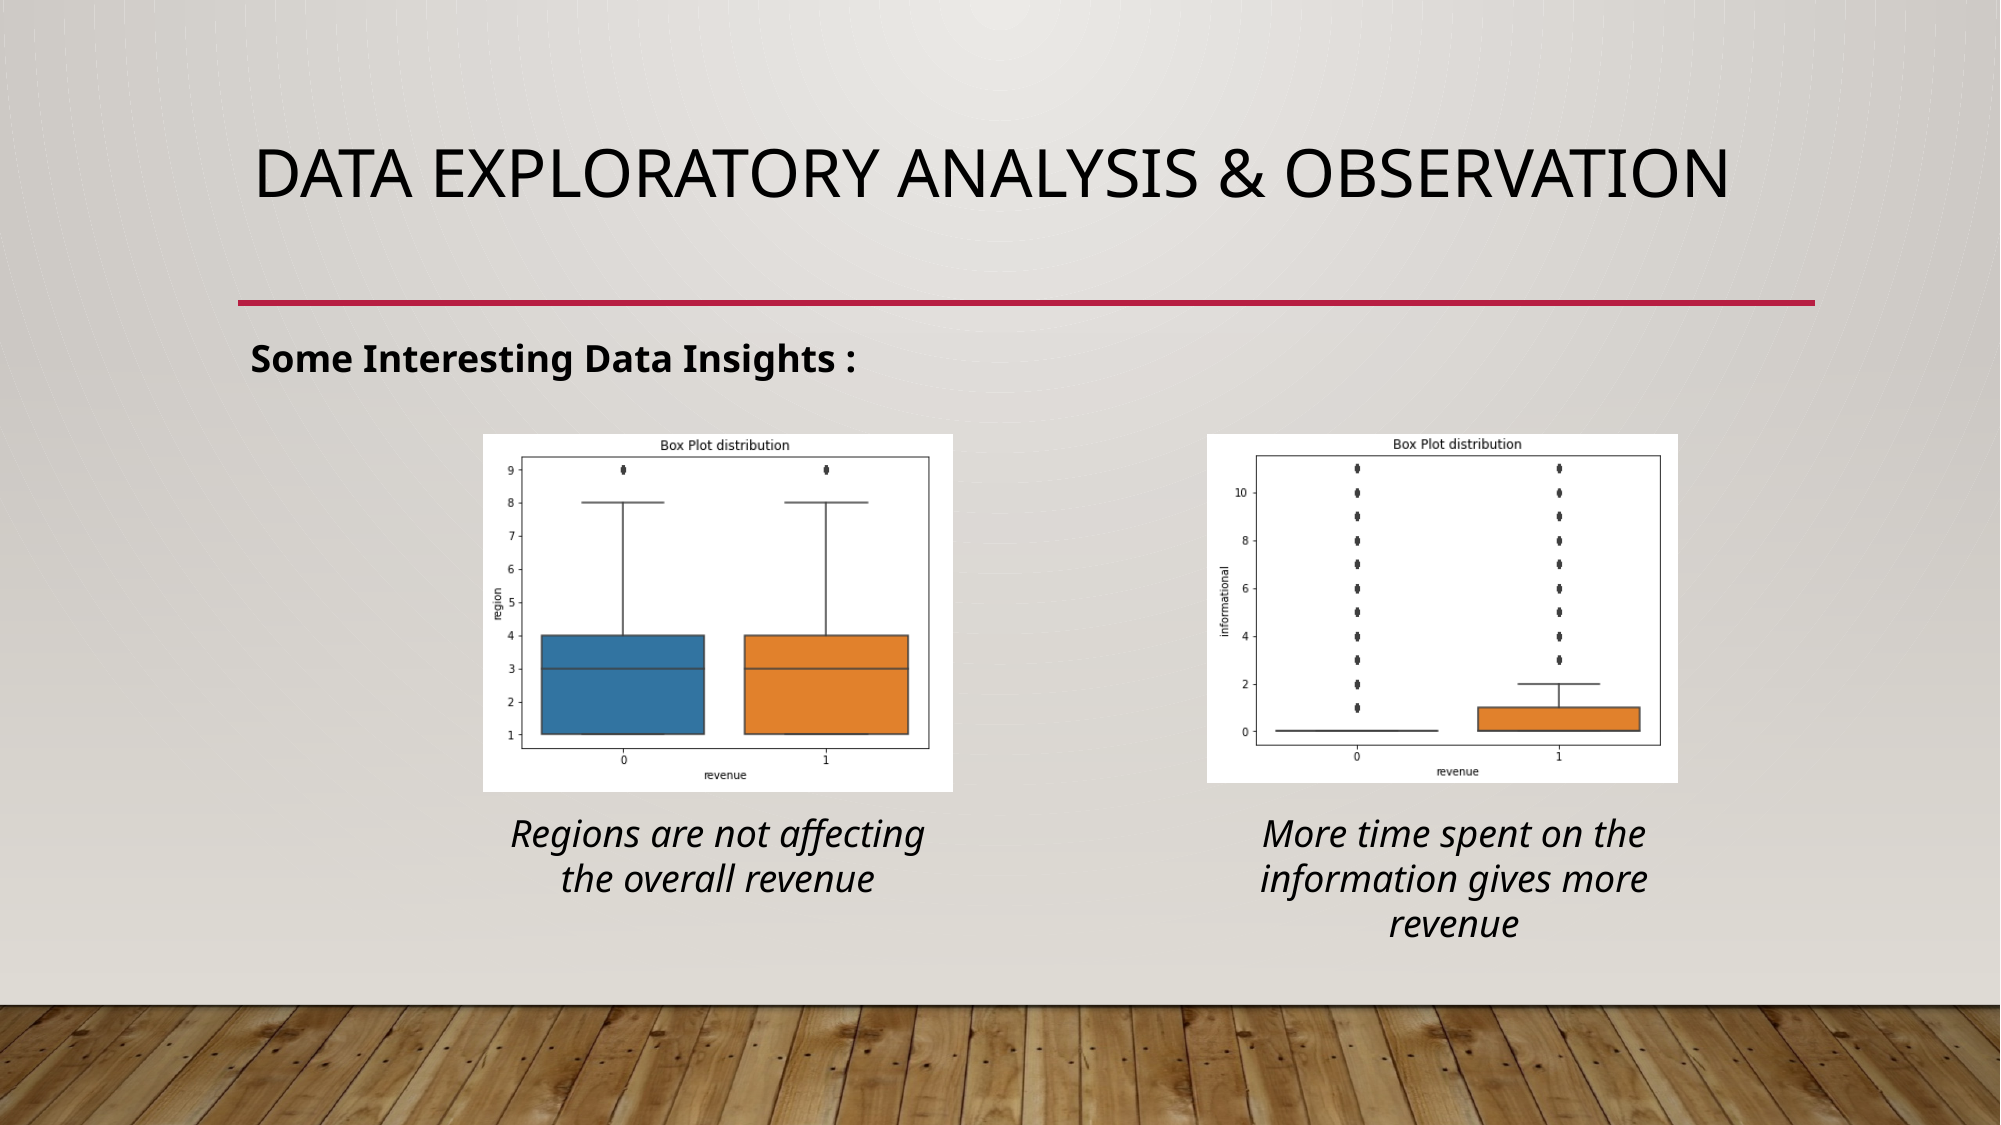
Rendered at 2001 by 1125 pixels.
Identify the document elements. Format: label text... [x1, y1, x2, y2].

picture [1207, 434, 1678, 783]
text_box More time spent on the information gives more revenue [1207, 803, 1701, 953]
picture [483, 434, 954, 792]
text_box Some Interesting Data Insights : [235, 327, 1237, 388]
title DATA Exploratory Analysis & Observation [238, 131, 1814, 305]
picture [0, 1005, 2000, 1125]
text_box Regions are not affecting the overall revenue [471, 803, 965, 908]
